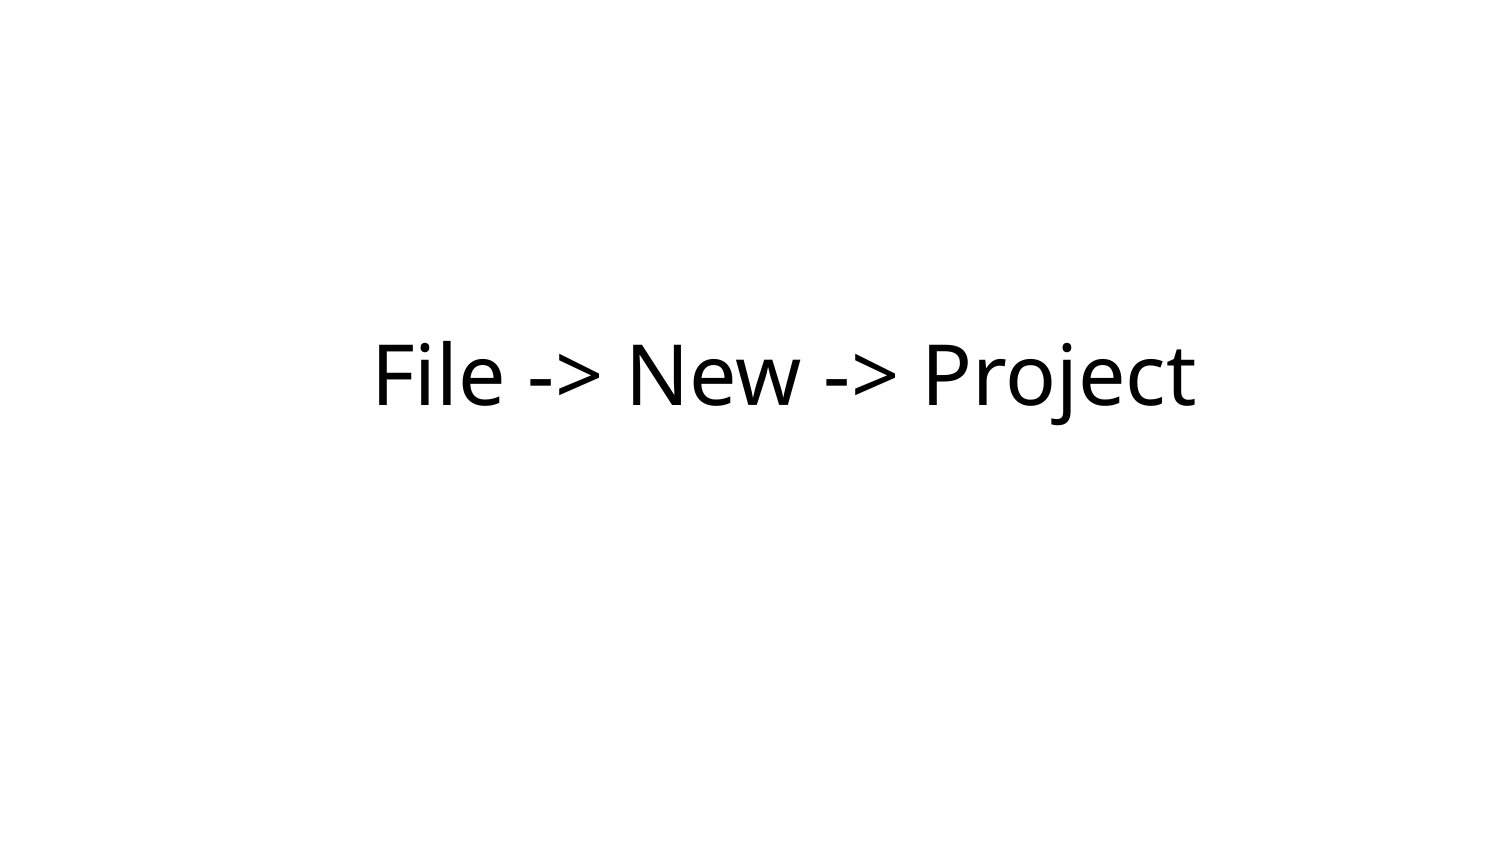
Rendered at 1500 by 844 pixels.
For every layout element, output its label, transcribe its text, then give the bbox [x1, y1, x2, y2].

text_box File -> New -> Project [356, 313, 1213, 430]
